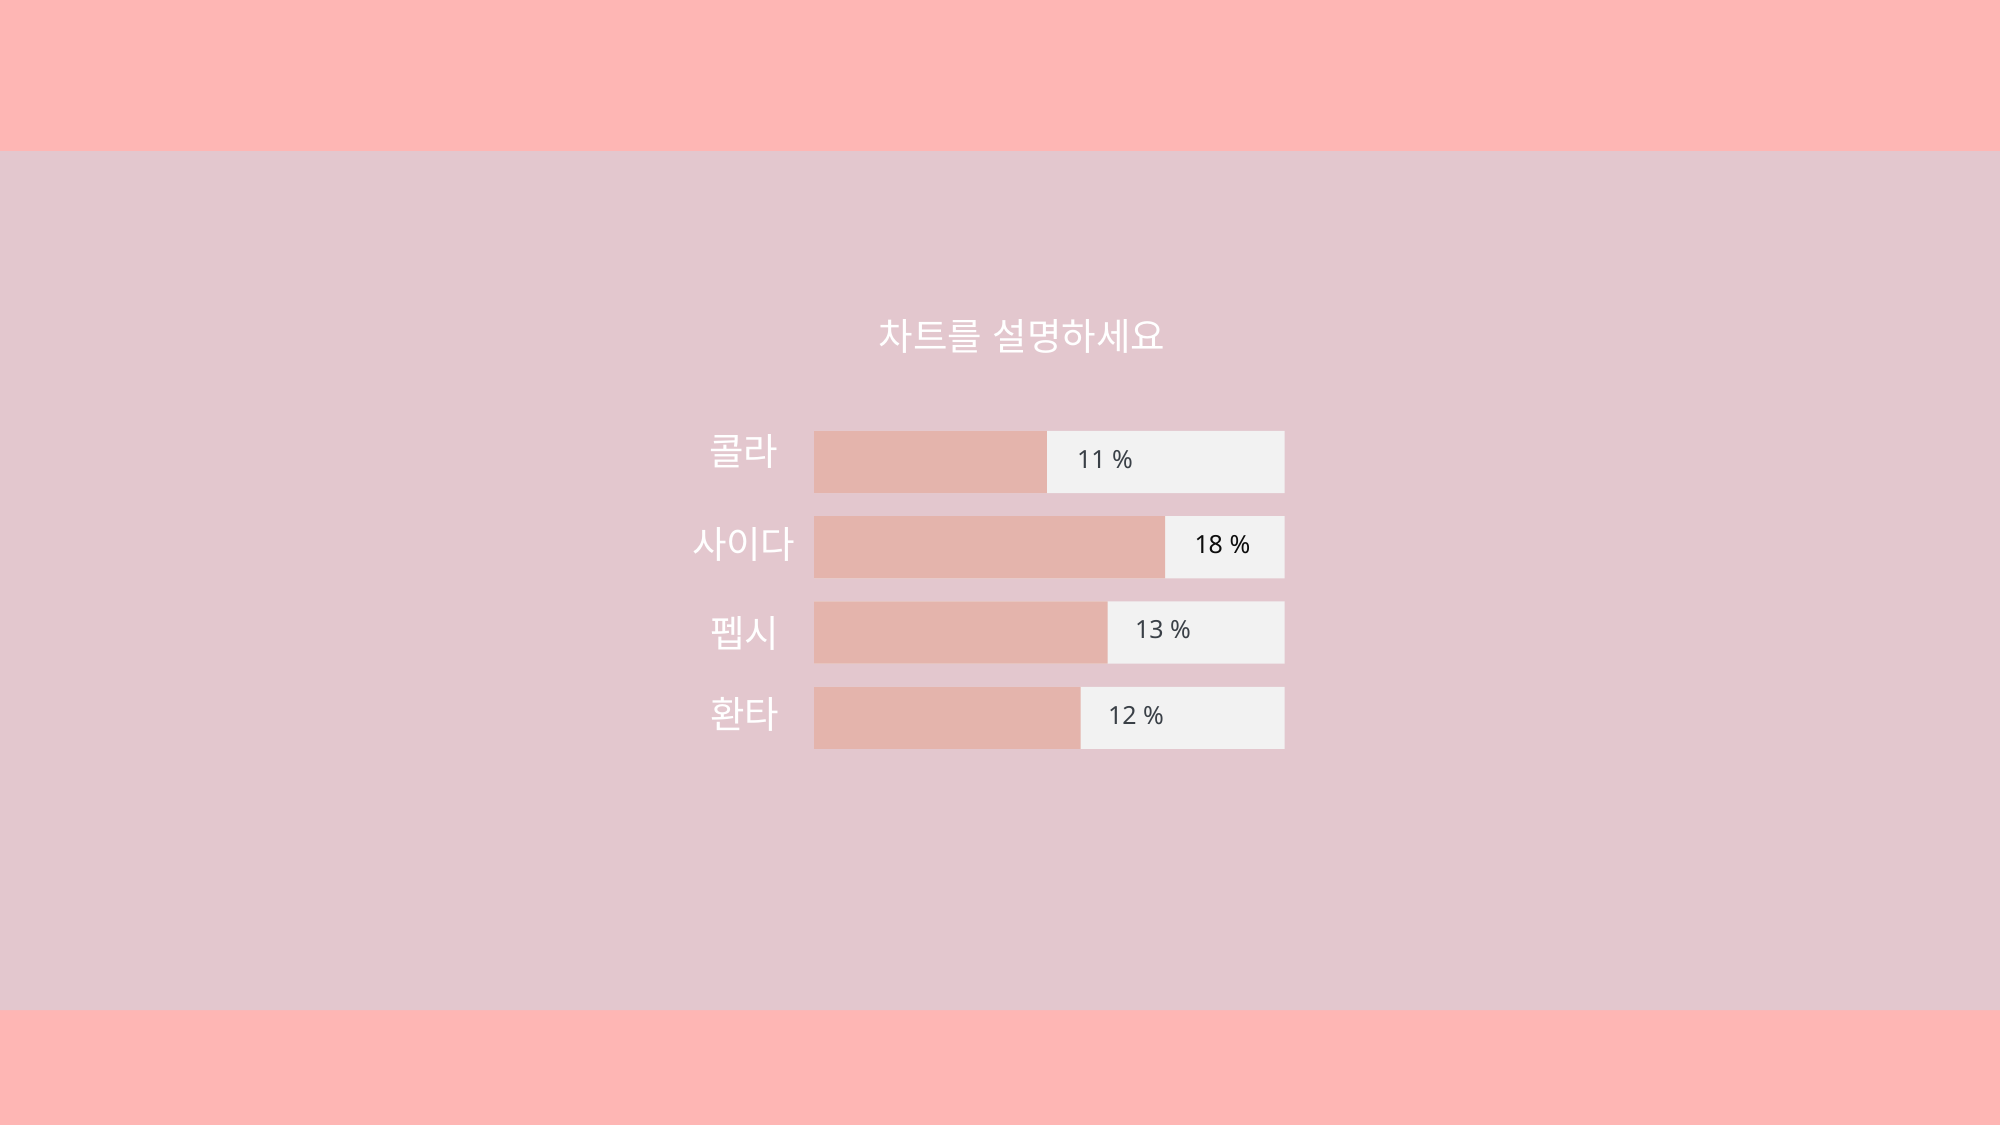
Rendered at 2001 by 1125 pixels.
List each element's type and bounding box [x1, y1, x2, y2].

text_box [694, 342, 1309, 750]
text_box [0, 0, 2000, 1125]
